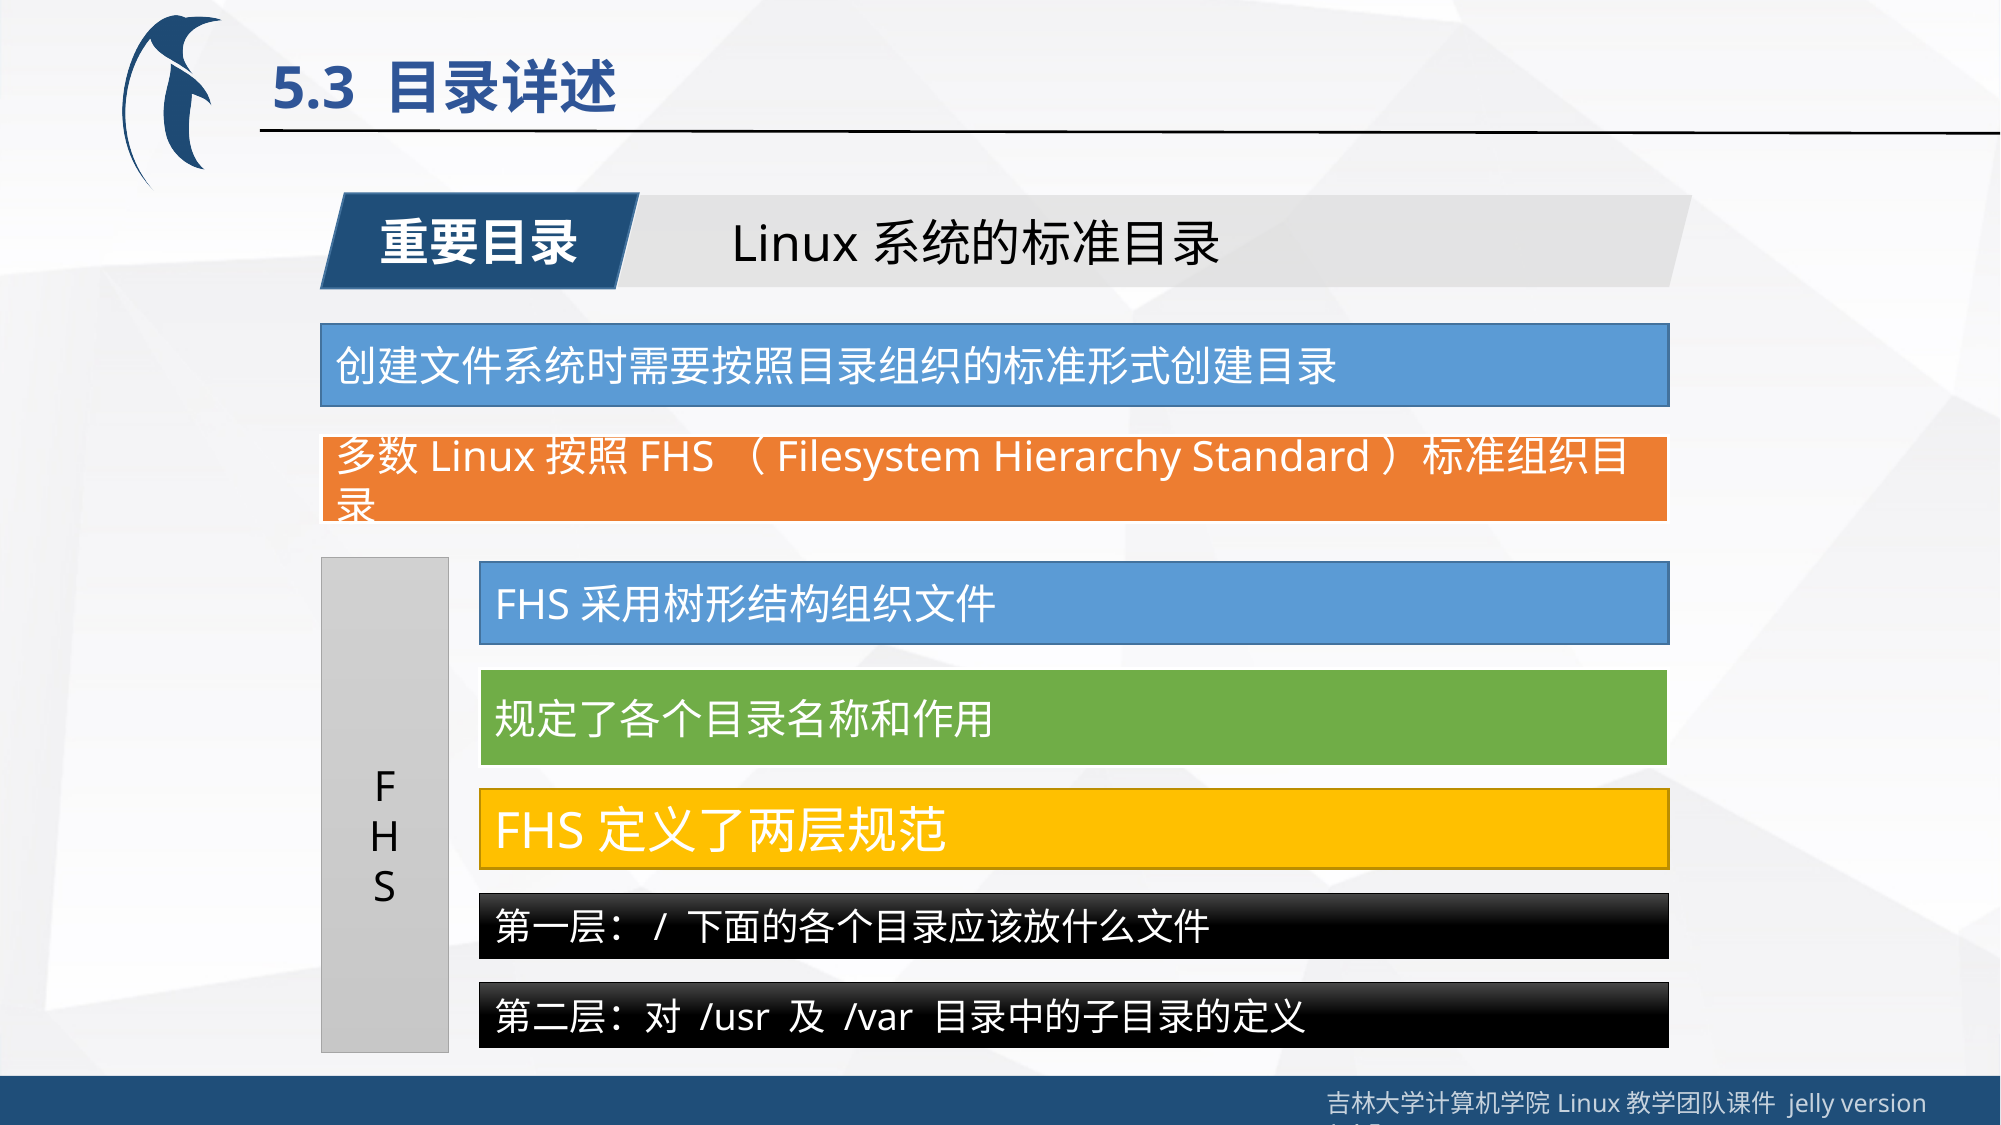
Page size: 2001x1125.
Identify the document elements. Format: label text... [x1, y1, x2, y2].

text_box FHS采用树形结构组织文件 [479, 561, 1670, 645]
text_box 第二层：对 /usr 及 /var 目录中的子目录的定义 [479, 982, 1669, 1048]
text_box Linux系统的标准目录 [616, 194, 1694, 289]
text_box F H S [321, 557, 449, 1053]
text_box 重要目录 [319, 192, 640, 290]
picture [0, 0, 2001, 1075]
text_box 5.3 目录详述 [257, 42, 1090, 128]
text_box 规定了各个目录名称和作用 [478, 667, 1670, 768]
text_box FHS定义了两层规范 [479, 788, 1670, 870]
text_box 第一层：/ 下面的各个目录应该放什么文件 [479, 893, 1669, 959]
text_box 创建文件系统时需要按照目录组织的标准形式创建目录 [320, 323, 1670, 407]
text_box 多数Linux按照FHS（Filesystem Hierarchy Standard）标准组织目录 [319, 434, 1670, 524]
